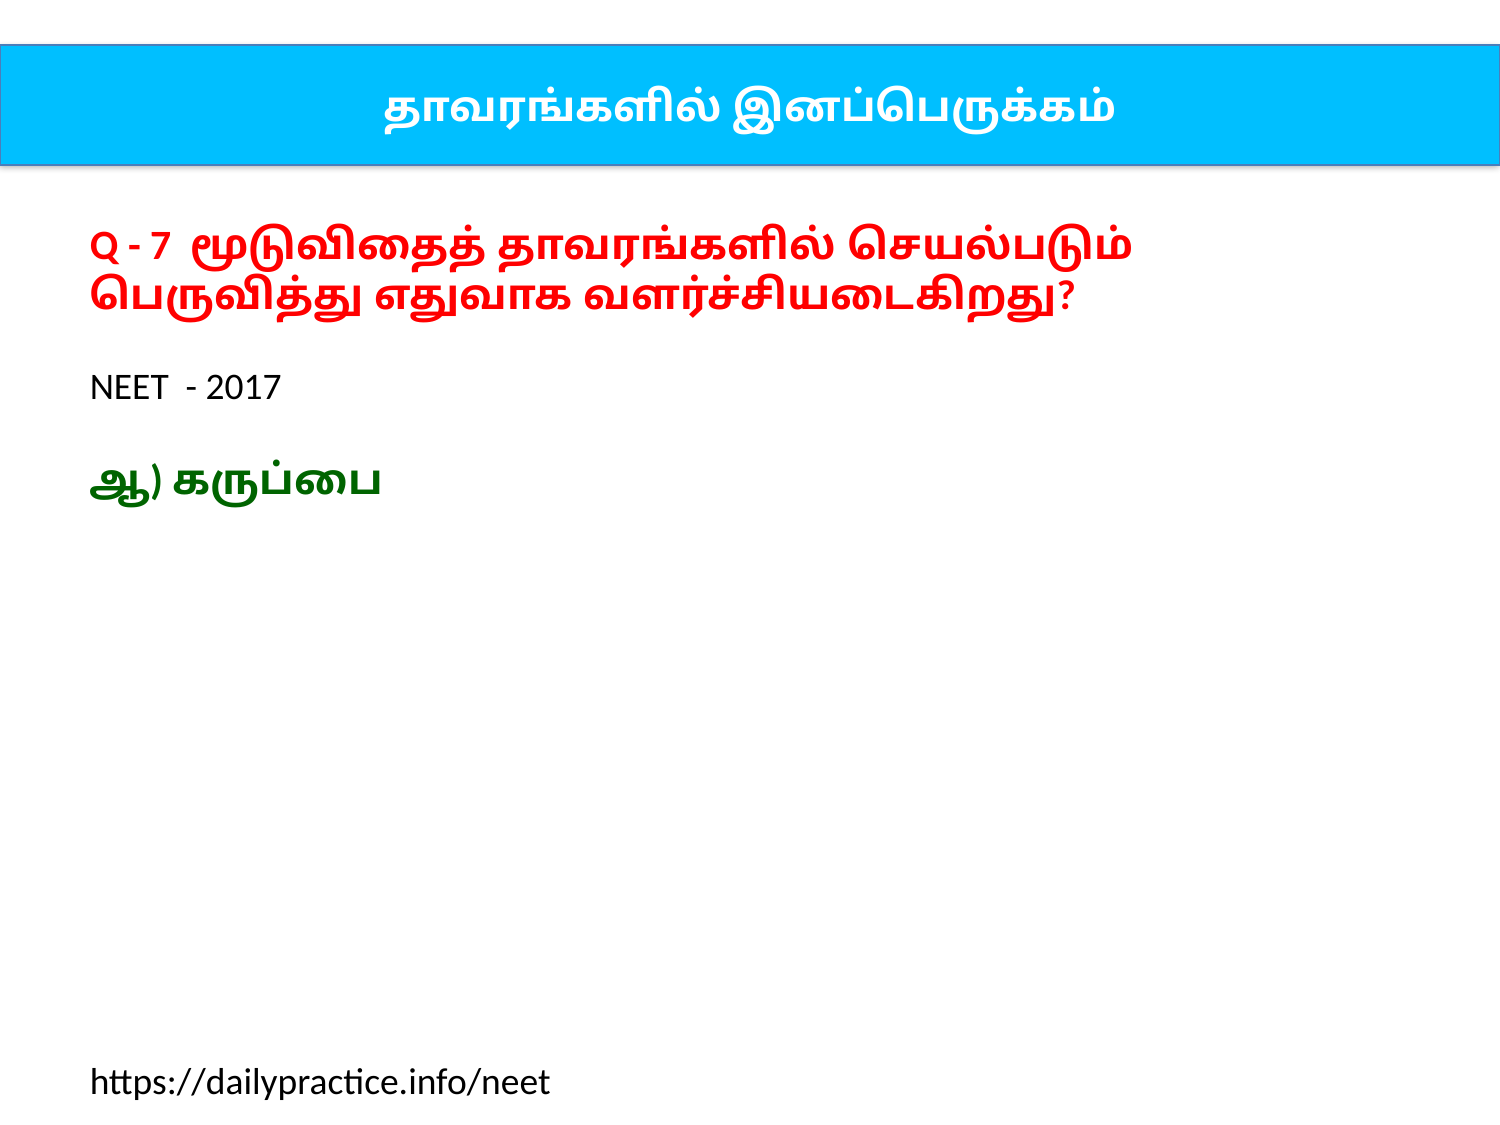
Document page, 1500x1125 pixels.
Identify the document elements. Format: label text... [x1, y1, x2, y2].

text_box https://dailypractice.info/neet [74, 1049, 675, 1110]
text_box Q - 7 மூடுவிதைத் தாவரங்களில் செயல்படும் பெருவித்து எதுவாக வளர்ச்சியடைகிறது? NEET - 2017 ஆ) கருப்பை [74, 164, 1275, 510]
text_box தாவரங்களில் இனப்பெருக்கம் [0, 44, 1500, 166]
